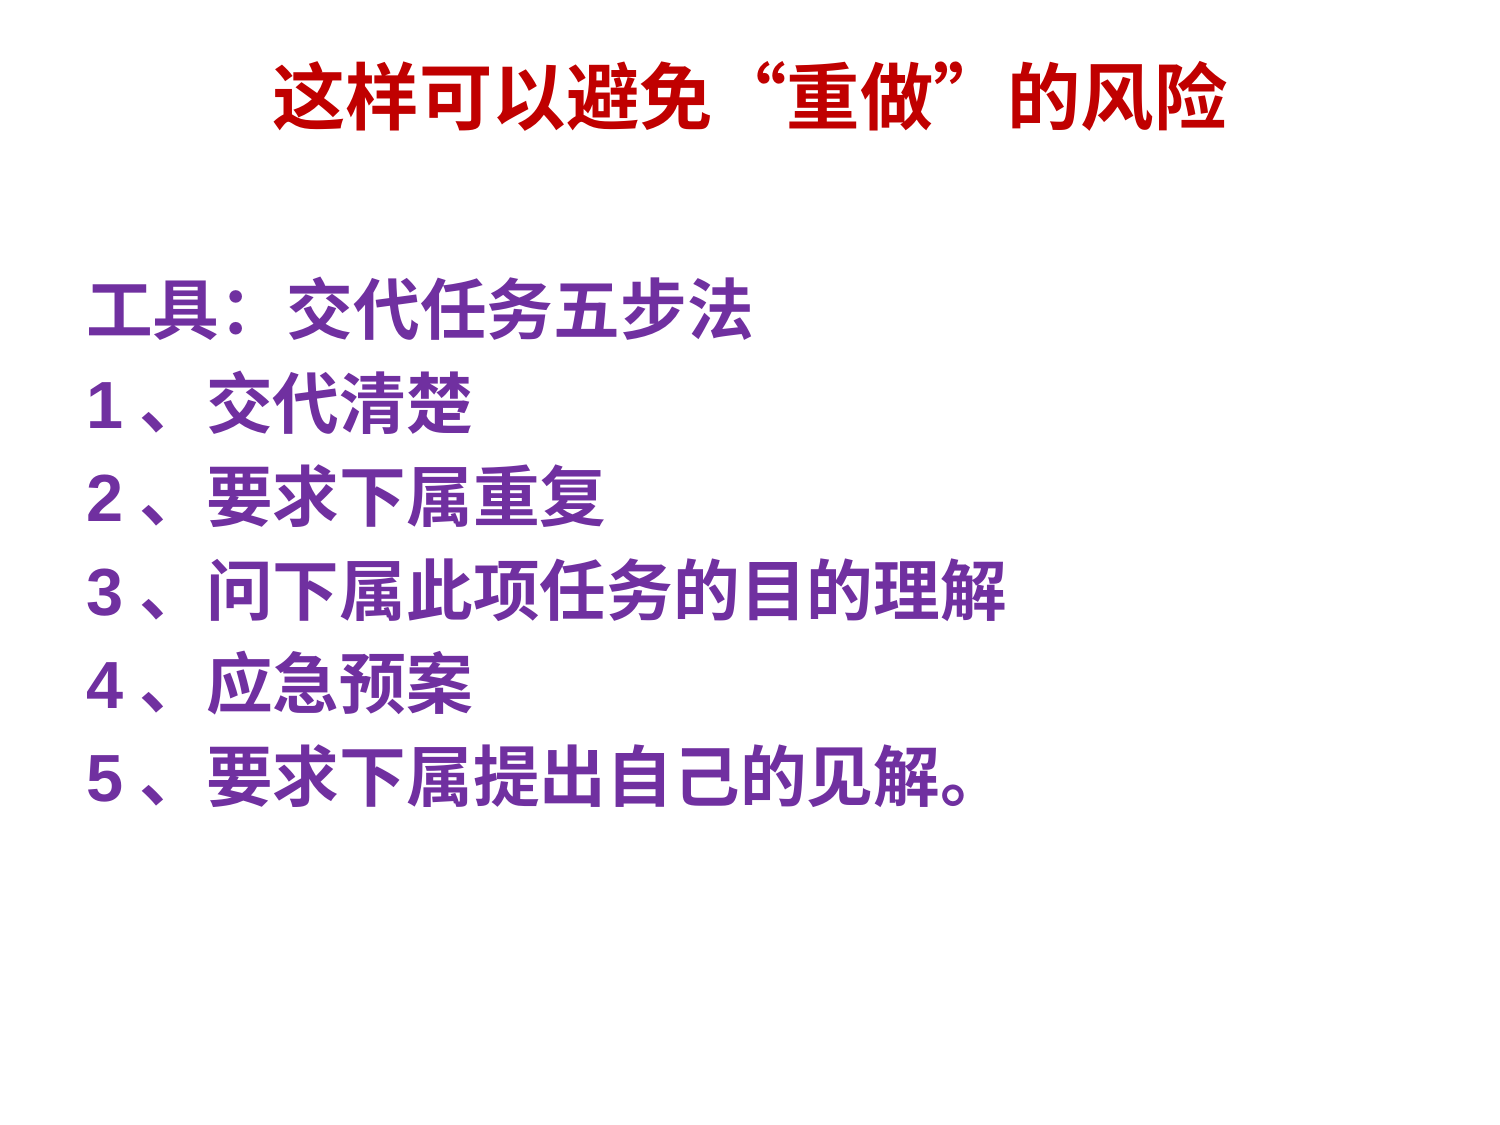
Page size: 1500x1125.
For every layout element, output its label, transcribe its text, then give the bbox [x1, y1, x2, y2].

title 这样可以避免“重做”的风险 [75, 45, 1425, 233]
list 工具：交代任务五步法 1、交代清楚 2、要求下属重复 3、问下属此项任务的目的理解 4、应急预案 5、要求下属提出自己的见解。 [75, 262, 1425, 1005]
